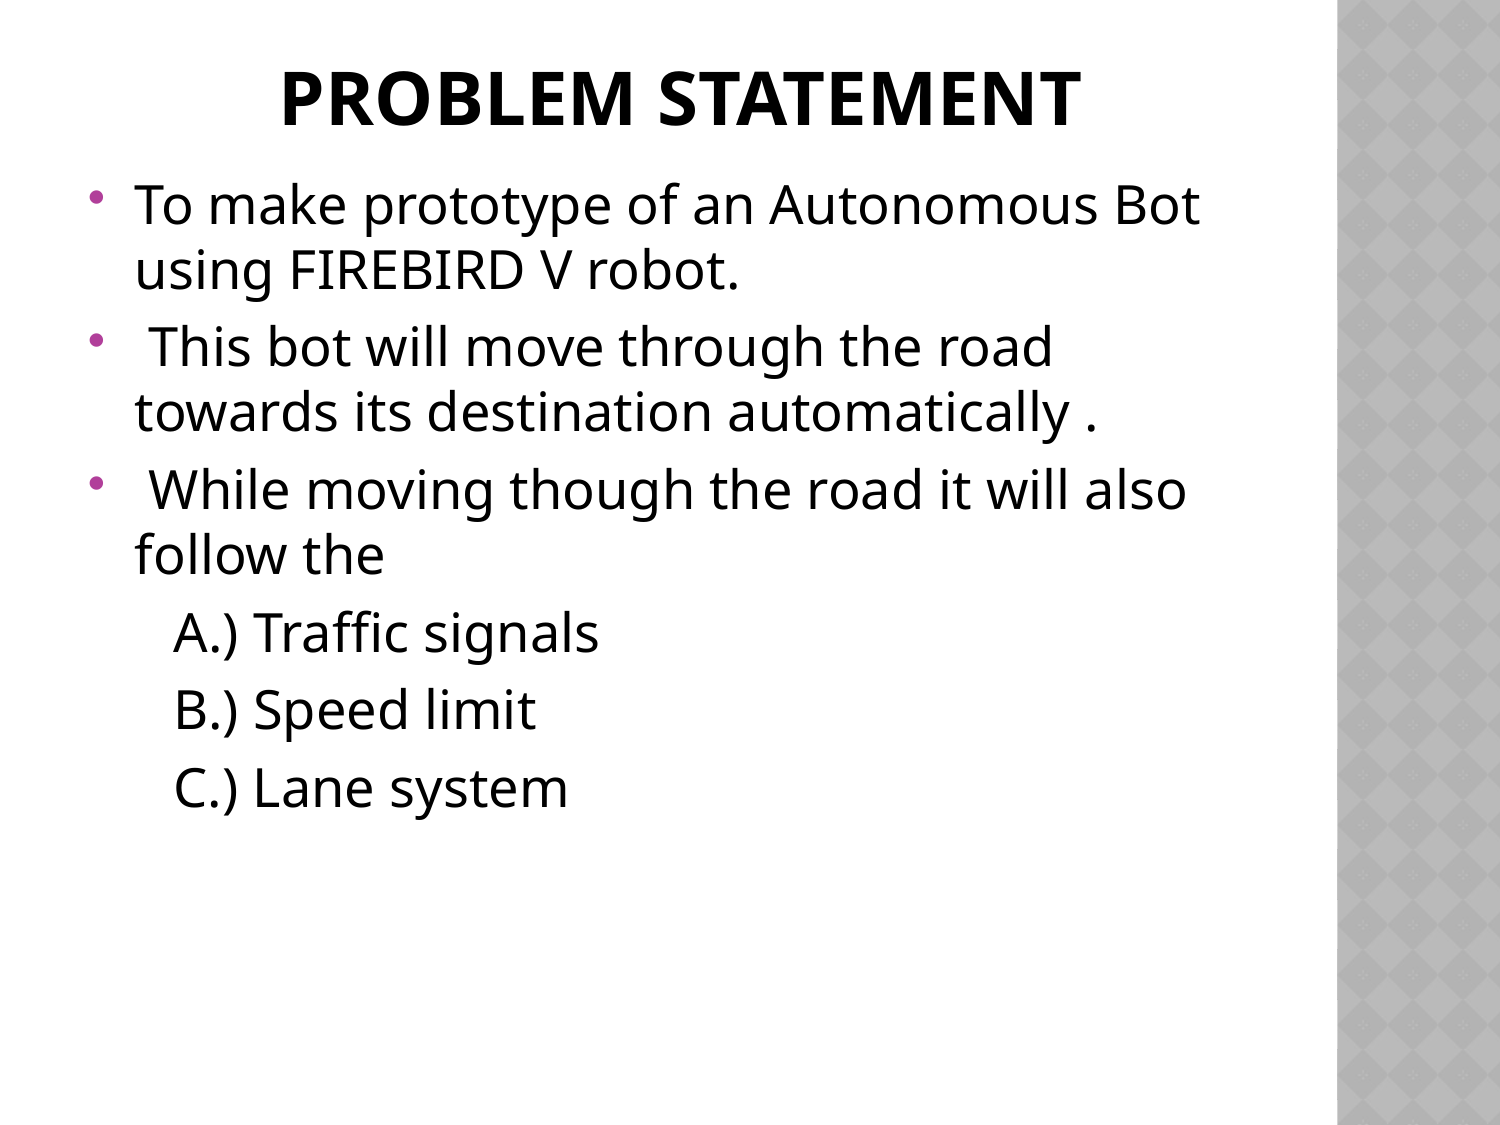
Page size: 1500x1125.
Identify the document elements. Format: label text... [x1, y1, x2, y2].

list To make prototype of an Autonomous Bot using FIREBIRD V robot. This bot will move through the road towards its destination automatically . While moving though the road it will also follow the A.) Traffic signals B.) Speed limit C.) Lane system [75, 162, 1263, 1059]
title Problem statement [87, 50, 1275, 140]
